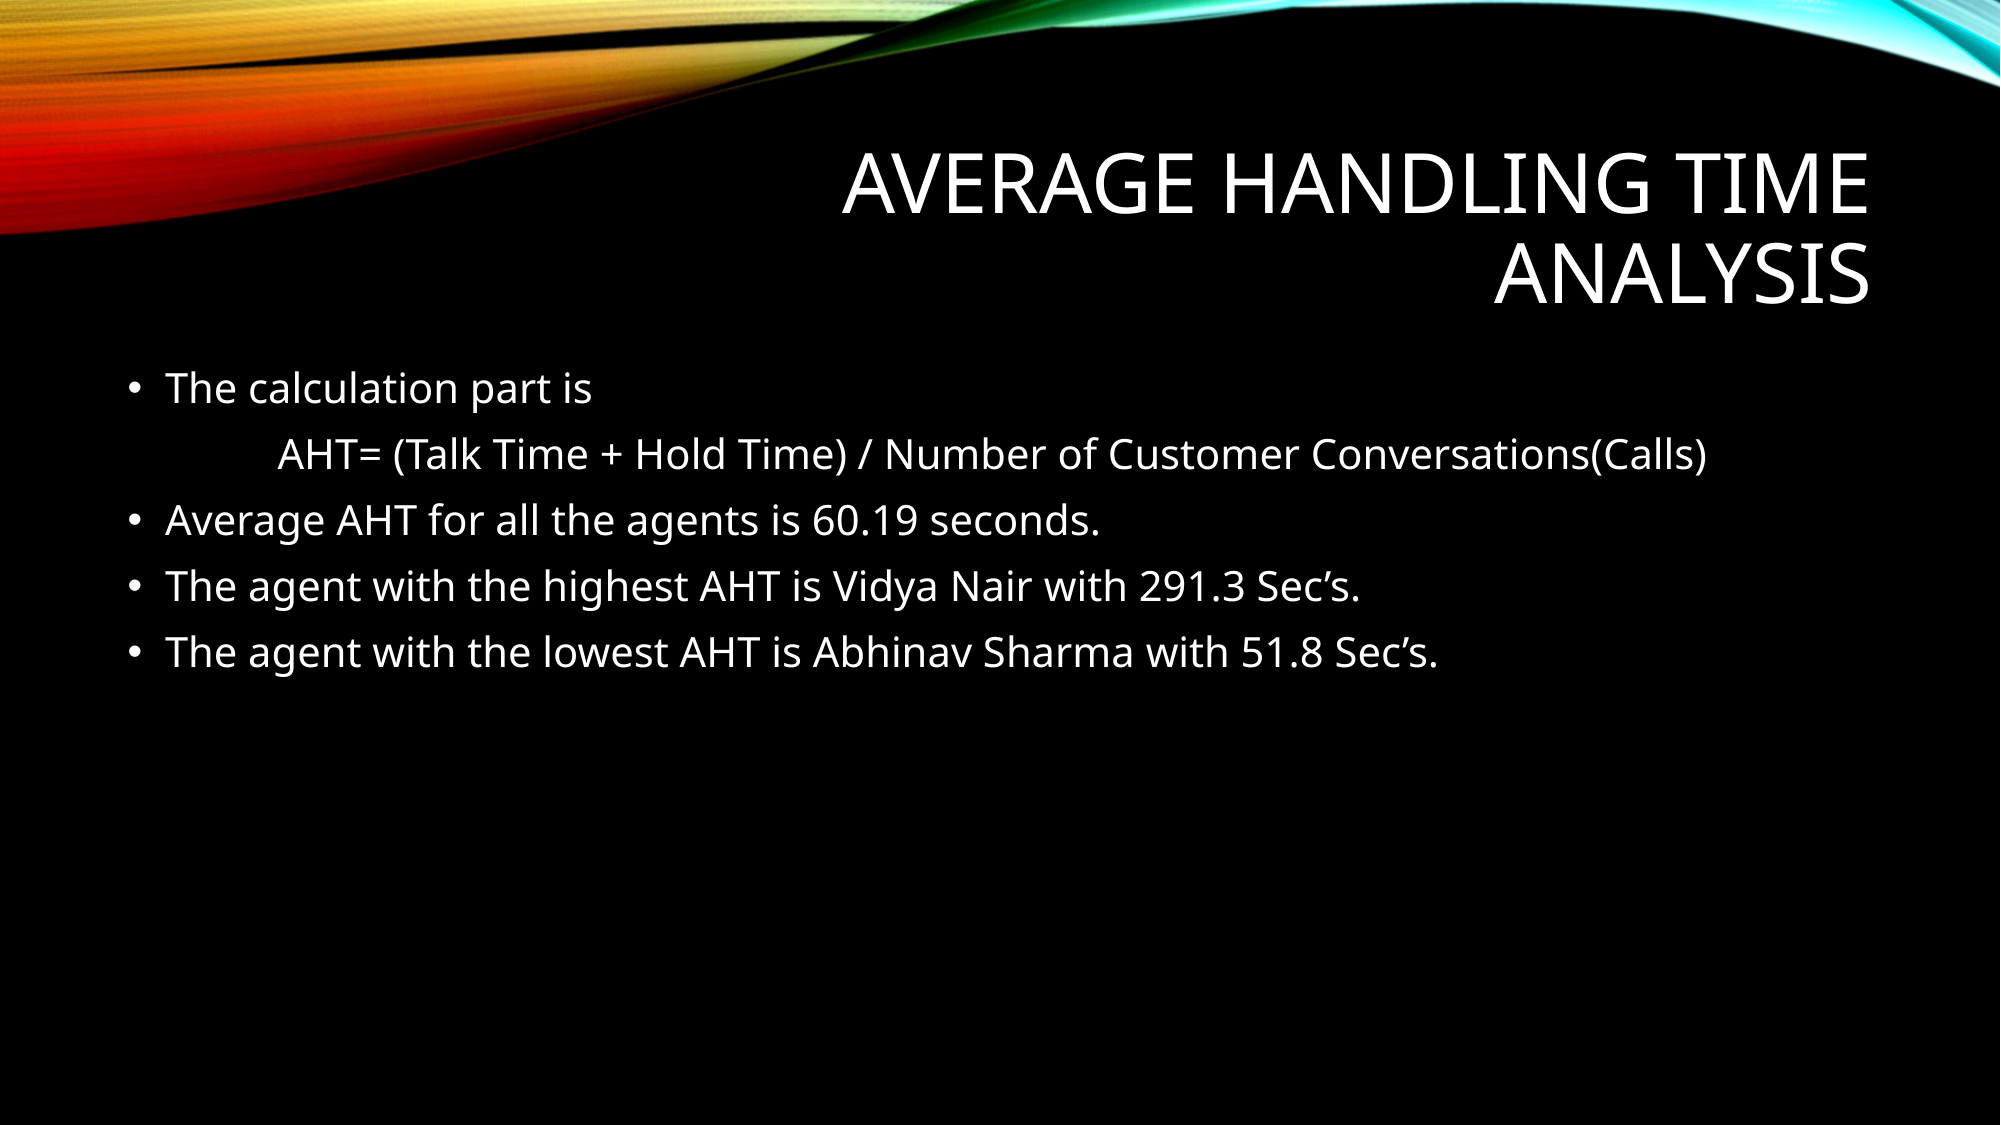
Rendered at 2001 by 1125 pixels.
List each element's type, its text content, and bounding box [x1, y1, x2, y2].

title Average Handling Time Analysis [474, 125, 1888, 338]
list The calculation part is AHT= (Talk Time + Hold Time) / Number of Customer Conversations(Calls) Average AHT for all the agents is 60.19 seconds. The agent with the highest AHT is Vidya Nair with 291.3 Sec’s. The agent with the lowest AHT is Abhinav Sharma with 51.8 Sec’s. [112, 360, 1888, 1021]
picture [0, 0, 2000, 237]
